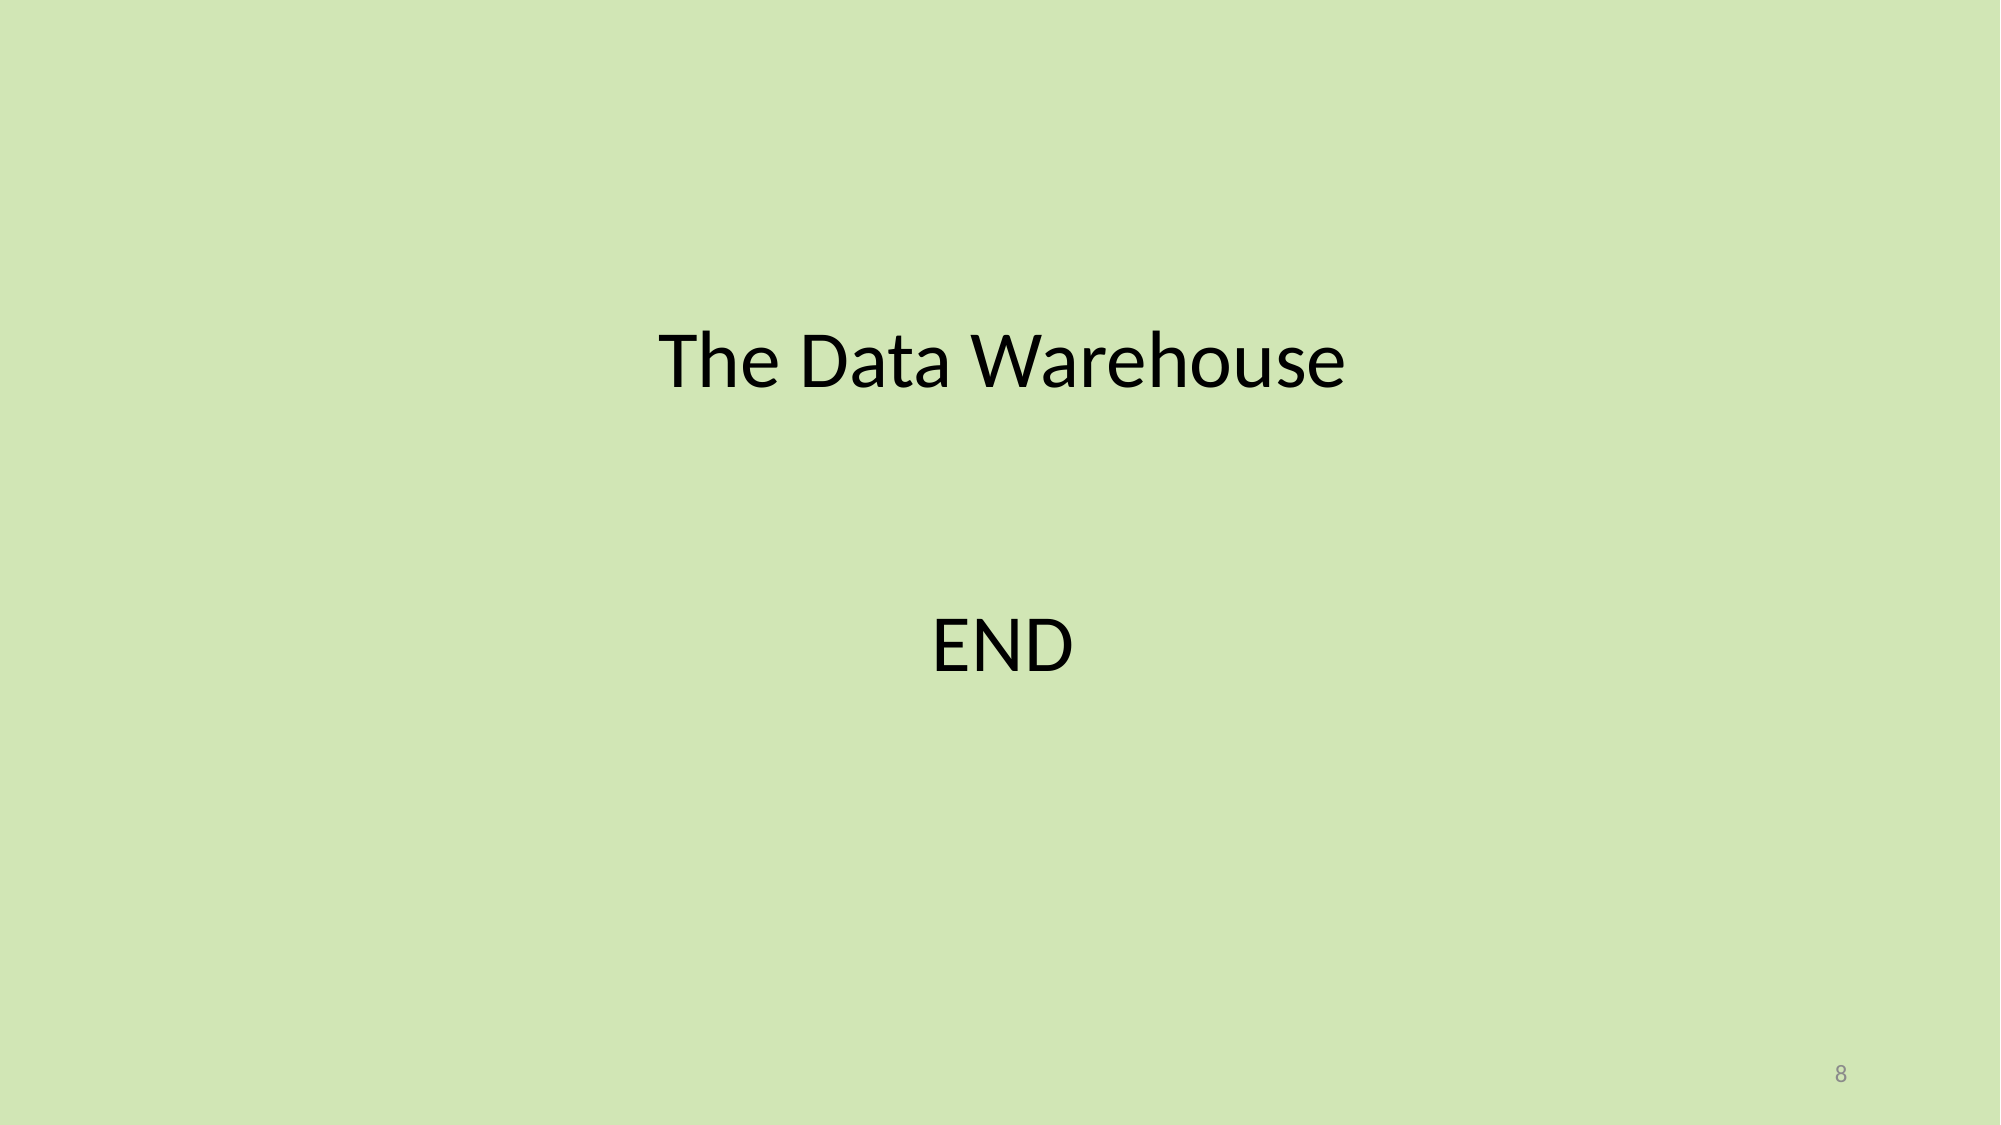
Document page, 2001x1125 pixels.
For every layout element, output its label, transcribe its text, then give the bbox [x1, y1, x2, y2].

list The Data Warehouse END [81, 14, 1925, 1081]
slide_number 8 [1412, 1042, 1863, 1103]
